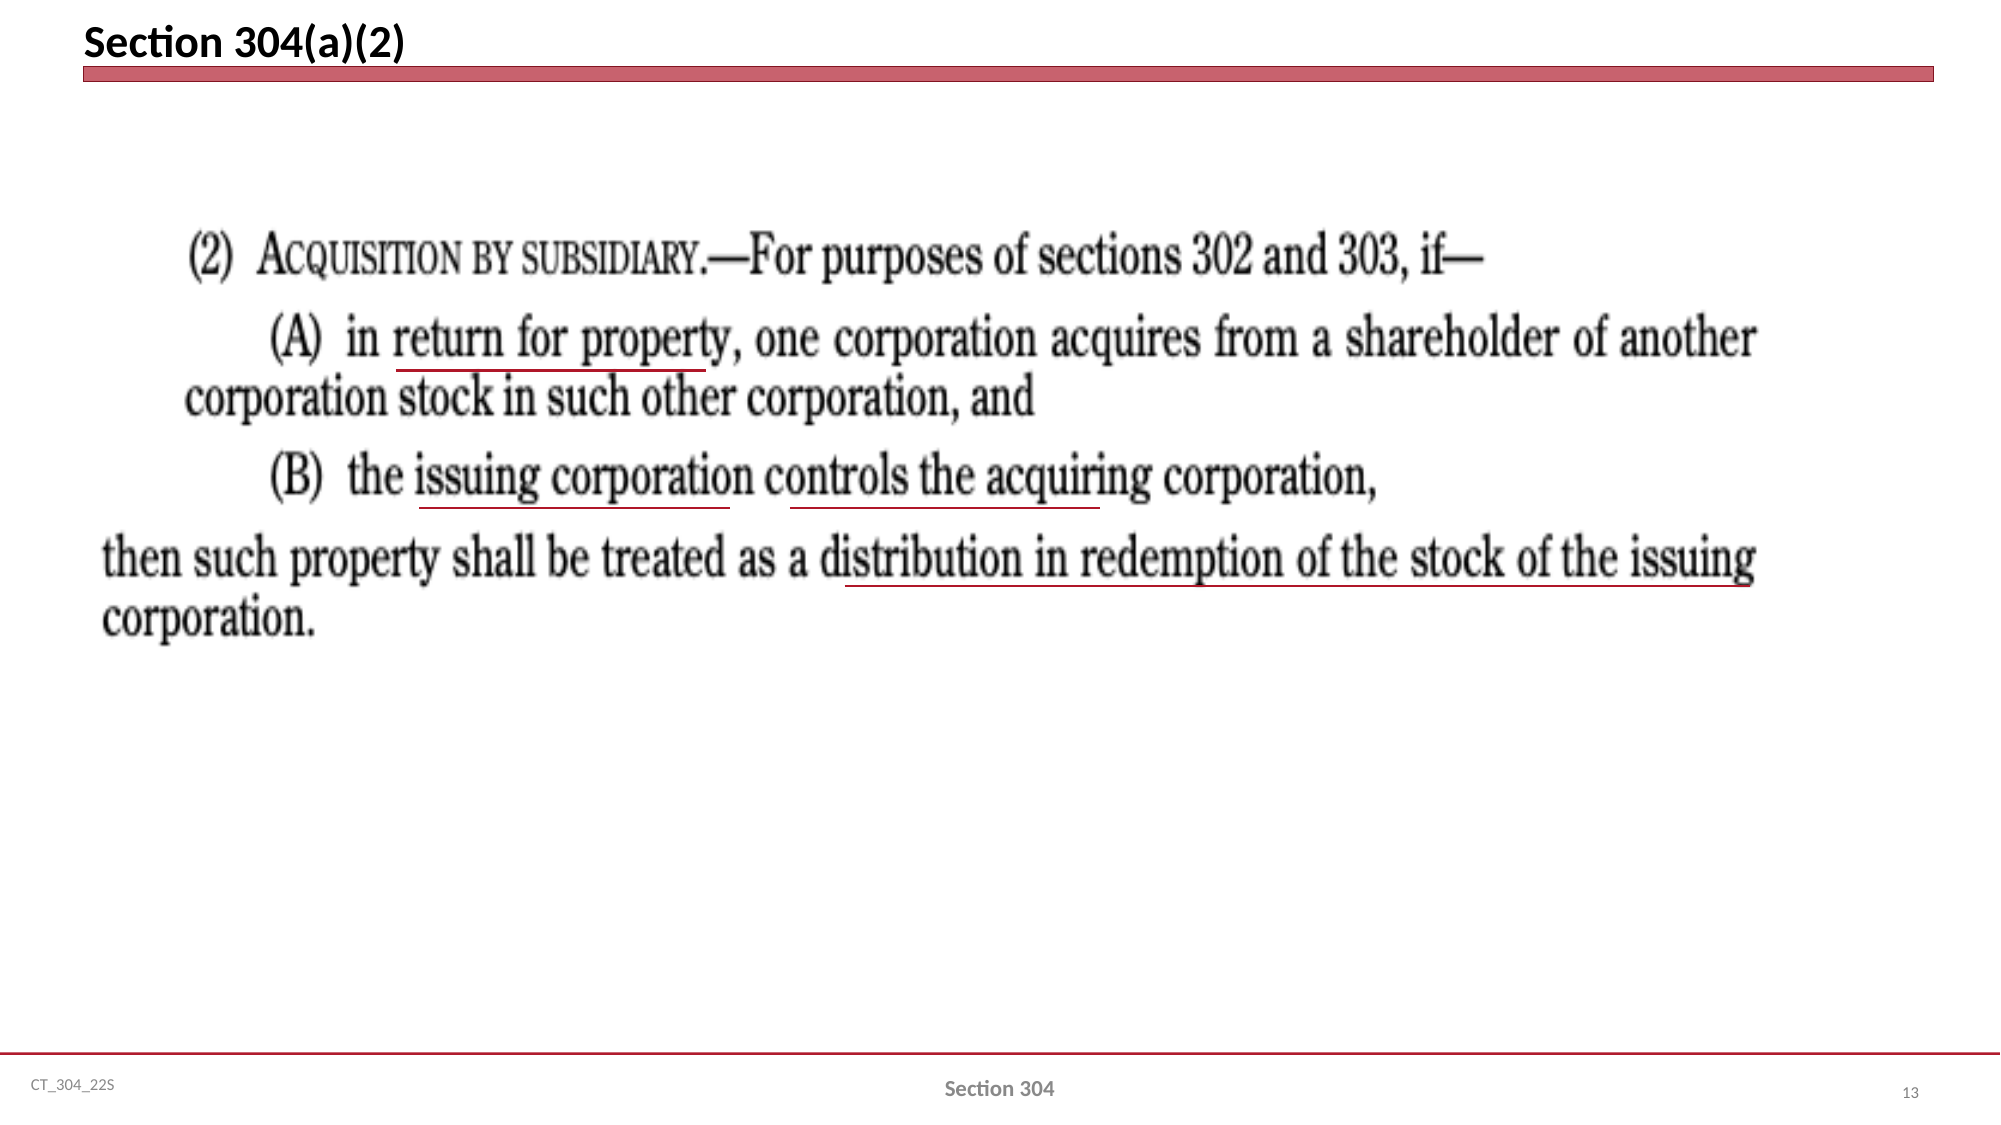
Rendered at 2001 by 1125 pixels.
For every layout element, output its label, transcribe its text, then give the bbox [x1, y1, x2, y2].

footer Section 304 [683, 1056, 1317, 1117]
title Section 304(a)(2) [83, 6, 1935, 67]
slide_number 13 [1834, 1061, 1934, 1122]
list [49, 206, 1789, 664]
